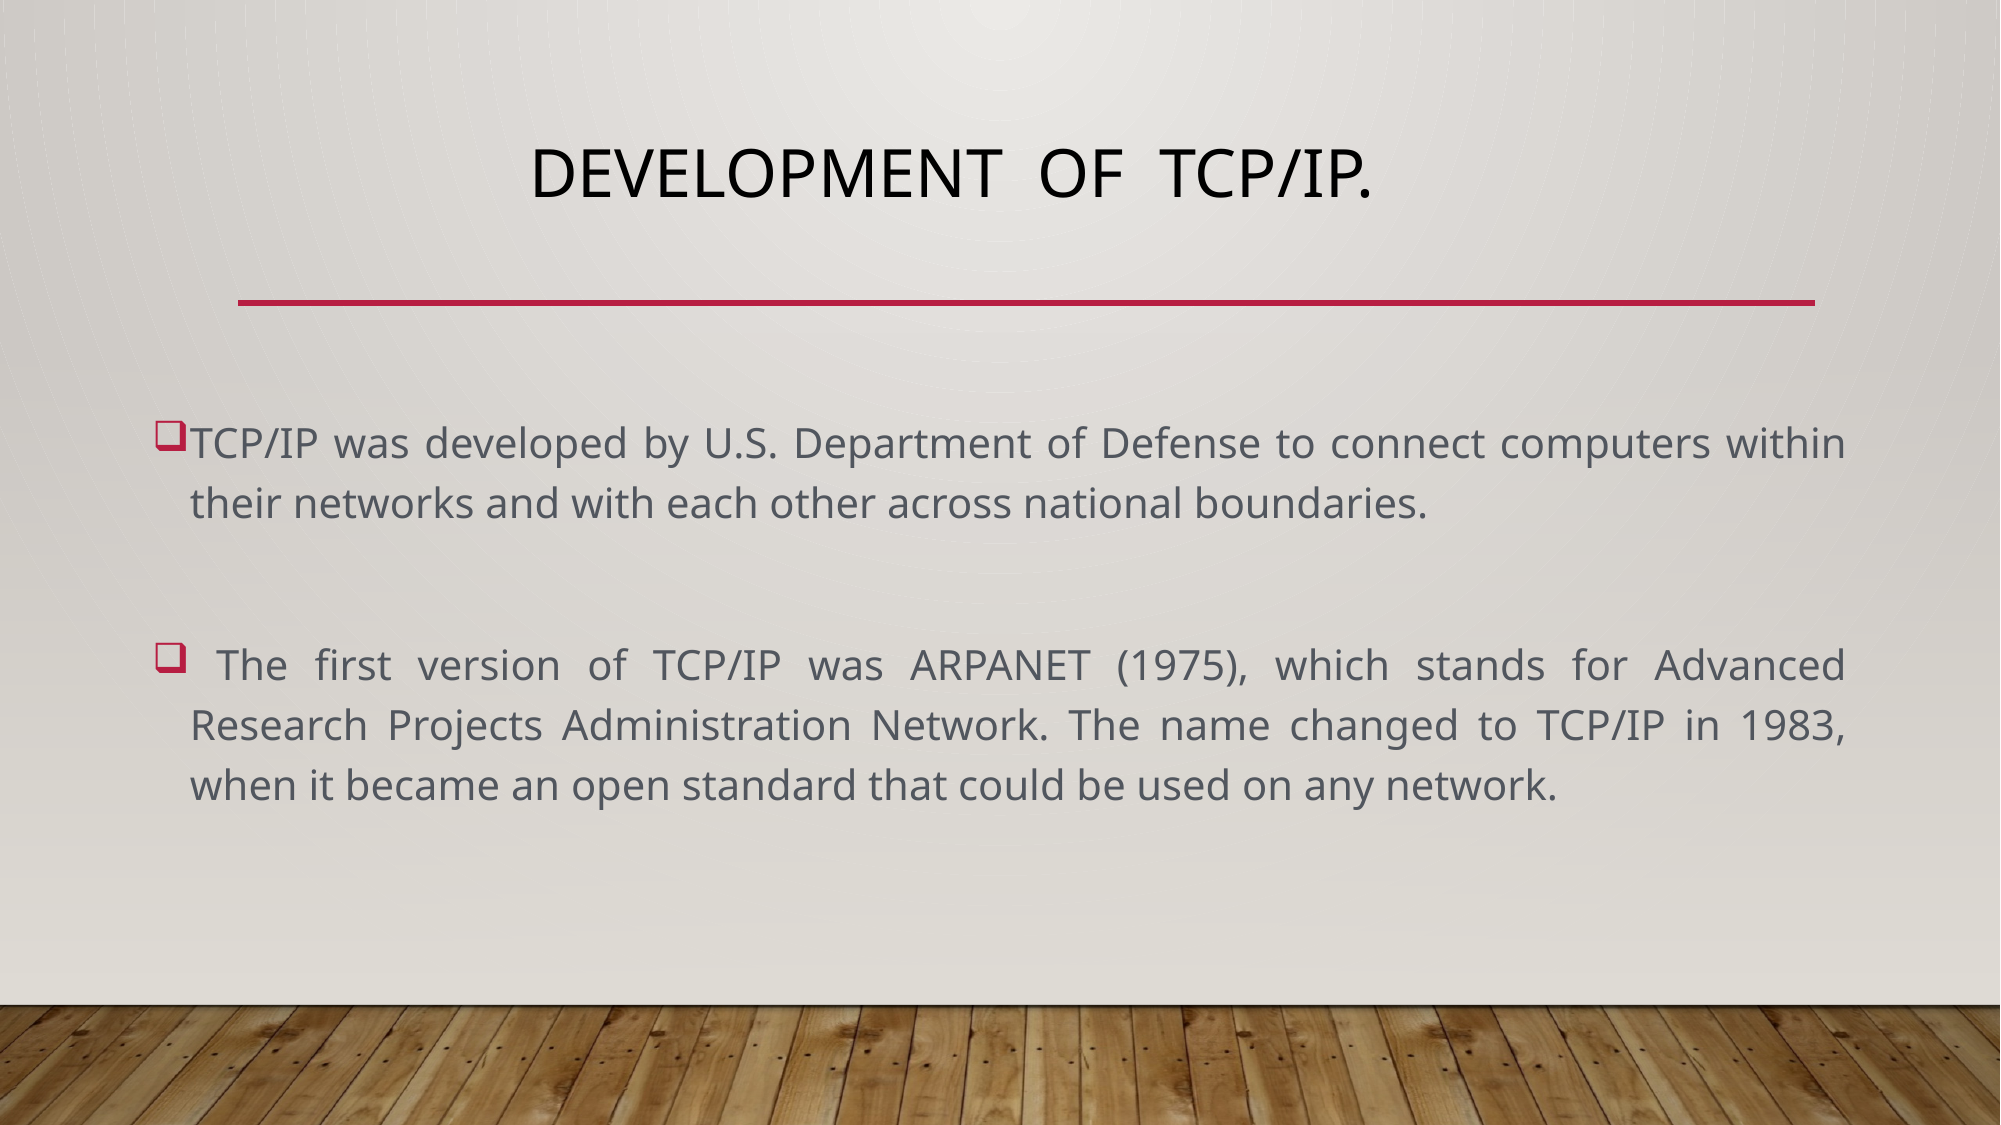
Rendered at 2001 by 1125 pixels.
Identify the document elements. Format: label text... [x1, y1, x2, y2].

list TCP/IP was developed by U.S. Department of Defense to connect computers within their networks and with each other across national boundaries. The first version of TCP/IP was ARPANET (1975), which stands for Advanced Research Projects Administration Network. The name changed to TCP/IP in 1983, when it became an open standard that could be used on any network. [137, 247, 1863, 1014]
picture [0, 1005, 2000, 1125]
title Development of TCP/IP. [238, 131, 1814, 247]
